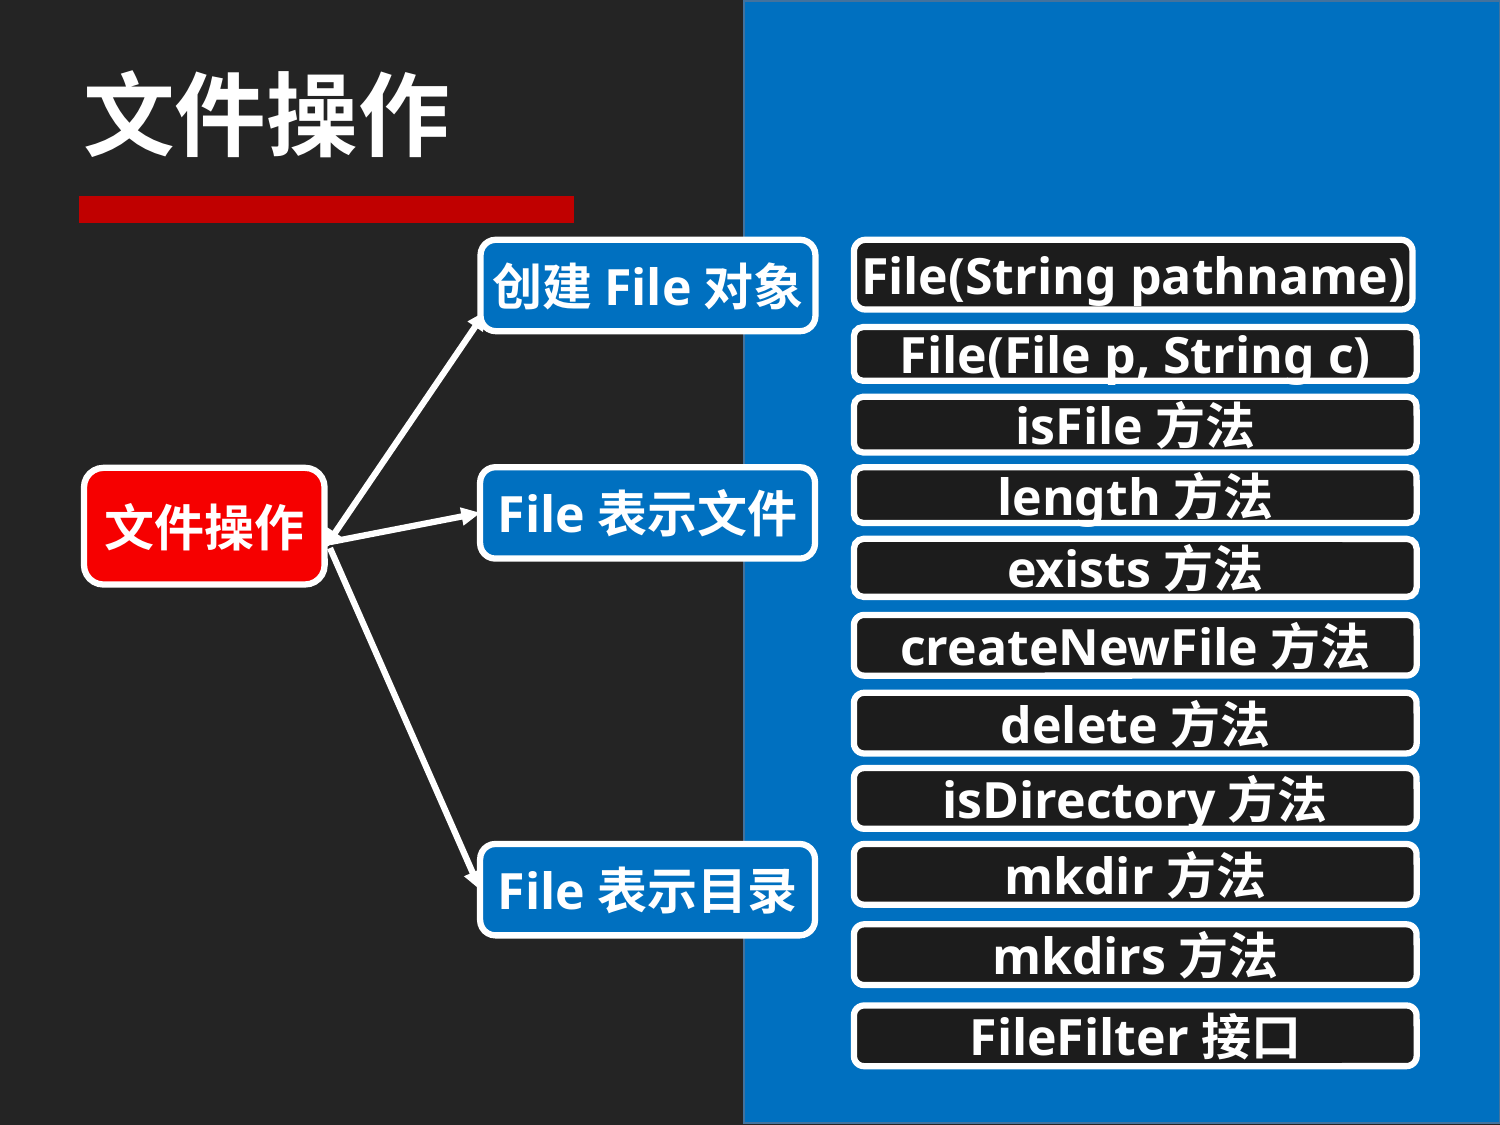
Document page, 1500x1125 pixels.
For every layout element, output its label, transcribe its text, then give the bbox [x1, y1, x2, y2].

text_box File(String pathname) [853, 239, 1413, 310]
text_box isDirectory方法 [853, 768, 1417, 829]
text_box FileFilter接口 [853, 1005, 1417, 1067]
text_box exists方法 [853, 538, 1417, 597]
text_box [324, 311, 486, 549]
text_box length方法 [853, 467, 1417, 523]
text_box 创建File对象 [480, 239, 816, 332]
text_box File(File p, String c) [853, 327, 1417, 381]
text_box isFile方法 [853, 396, 1417, 453]
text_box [329, 548, 481, 890]
text_box File表示文件 [481, 467, 816, 559]
text_box File表示目录 [480, 843, 816, 936]
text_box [329, 512, 481, 542]
title 文件操作 [68, 35, 1432, 192]
text_box mkdirs方法 [853, 924, 1417, 986]
text_box mkdir方法 [853, 844, 1417, 905]
text_box createNewFile方法 [853, 614, 1417, 676]
text_box 文件操作 [83, 467, 325, 585]
text_box [79, 196, 574, 223]
text_box [743, 0, 1500, 1124]
text_box delete方法 [853, 692, 1417, 754]
